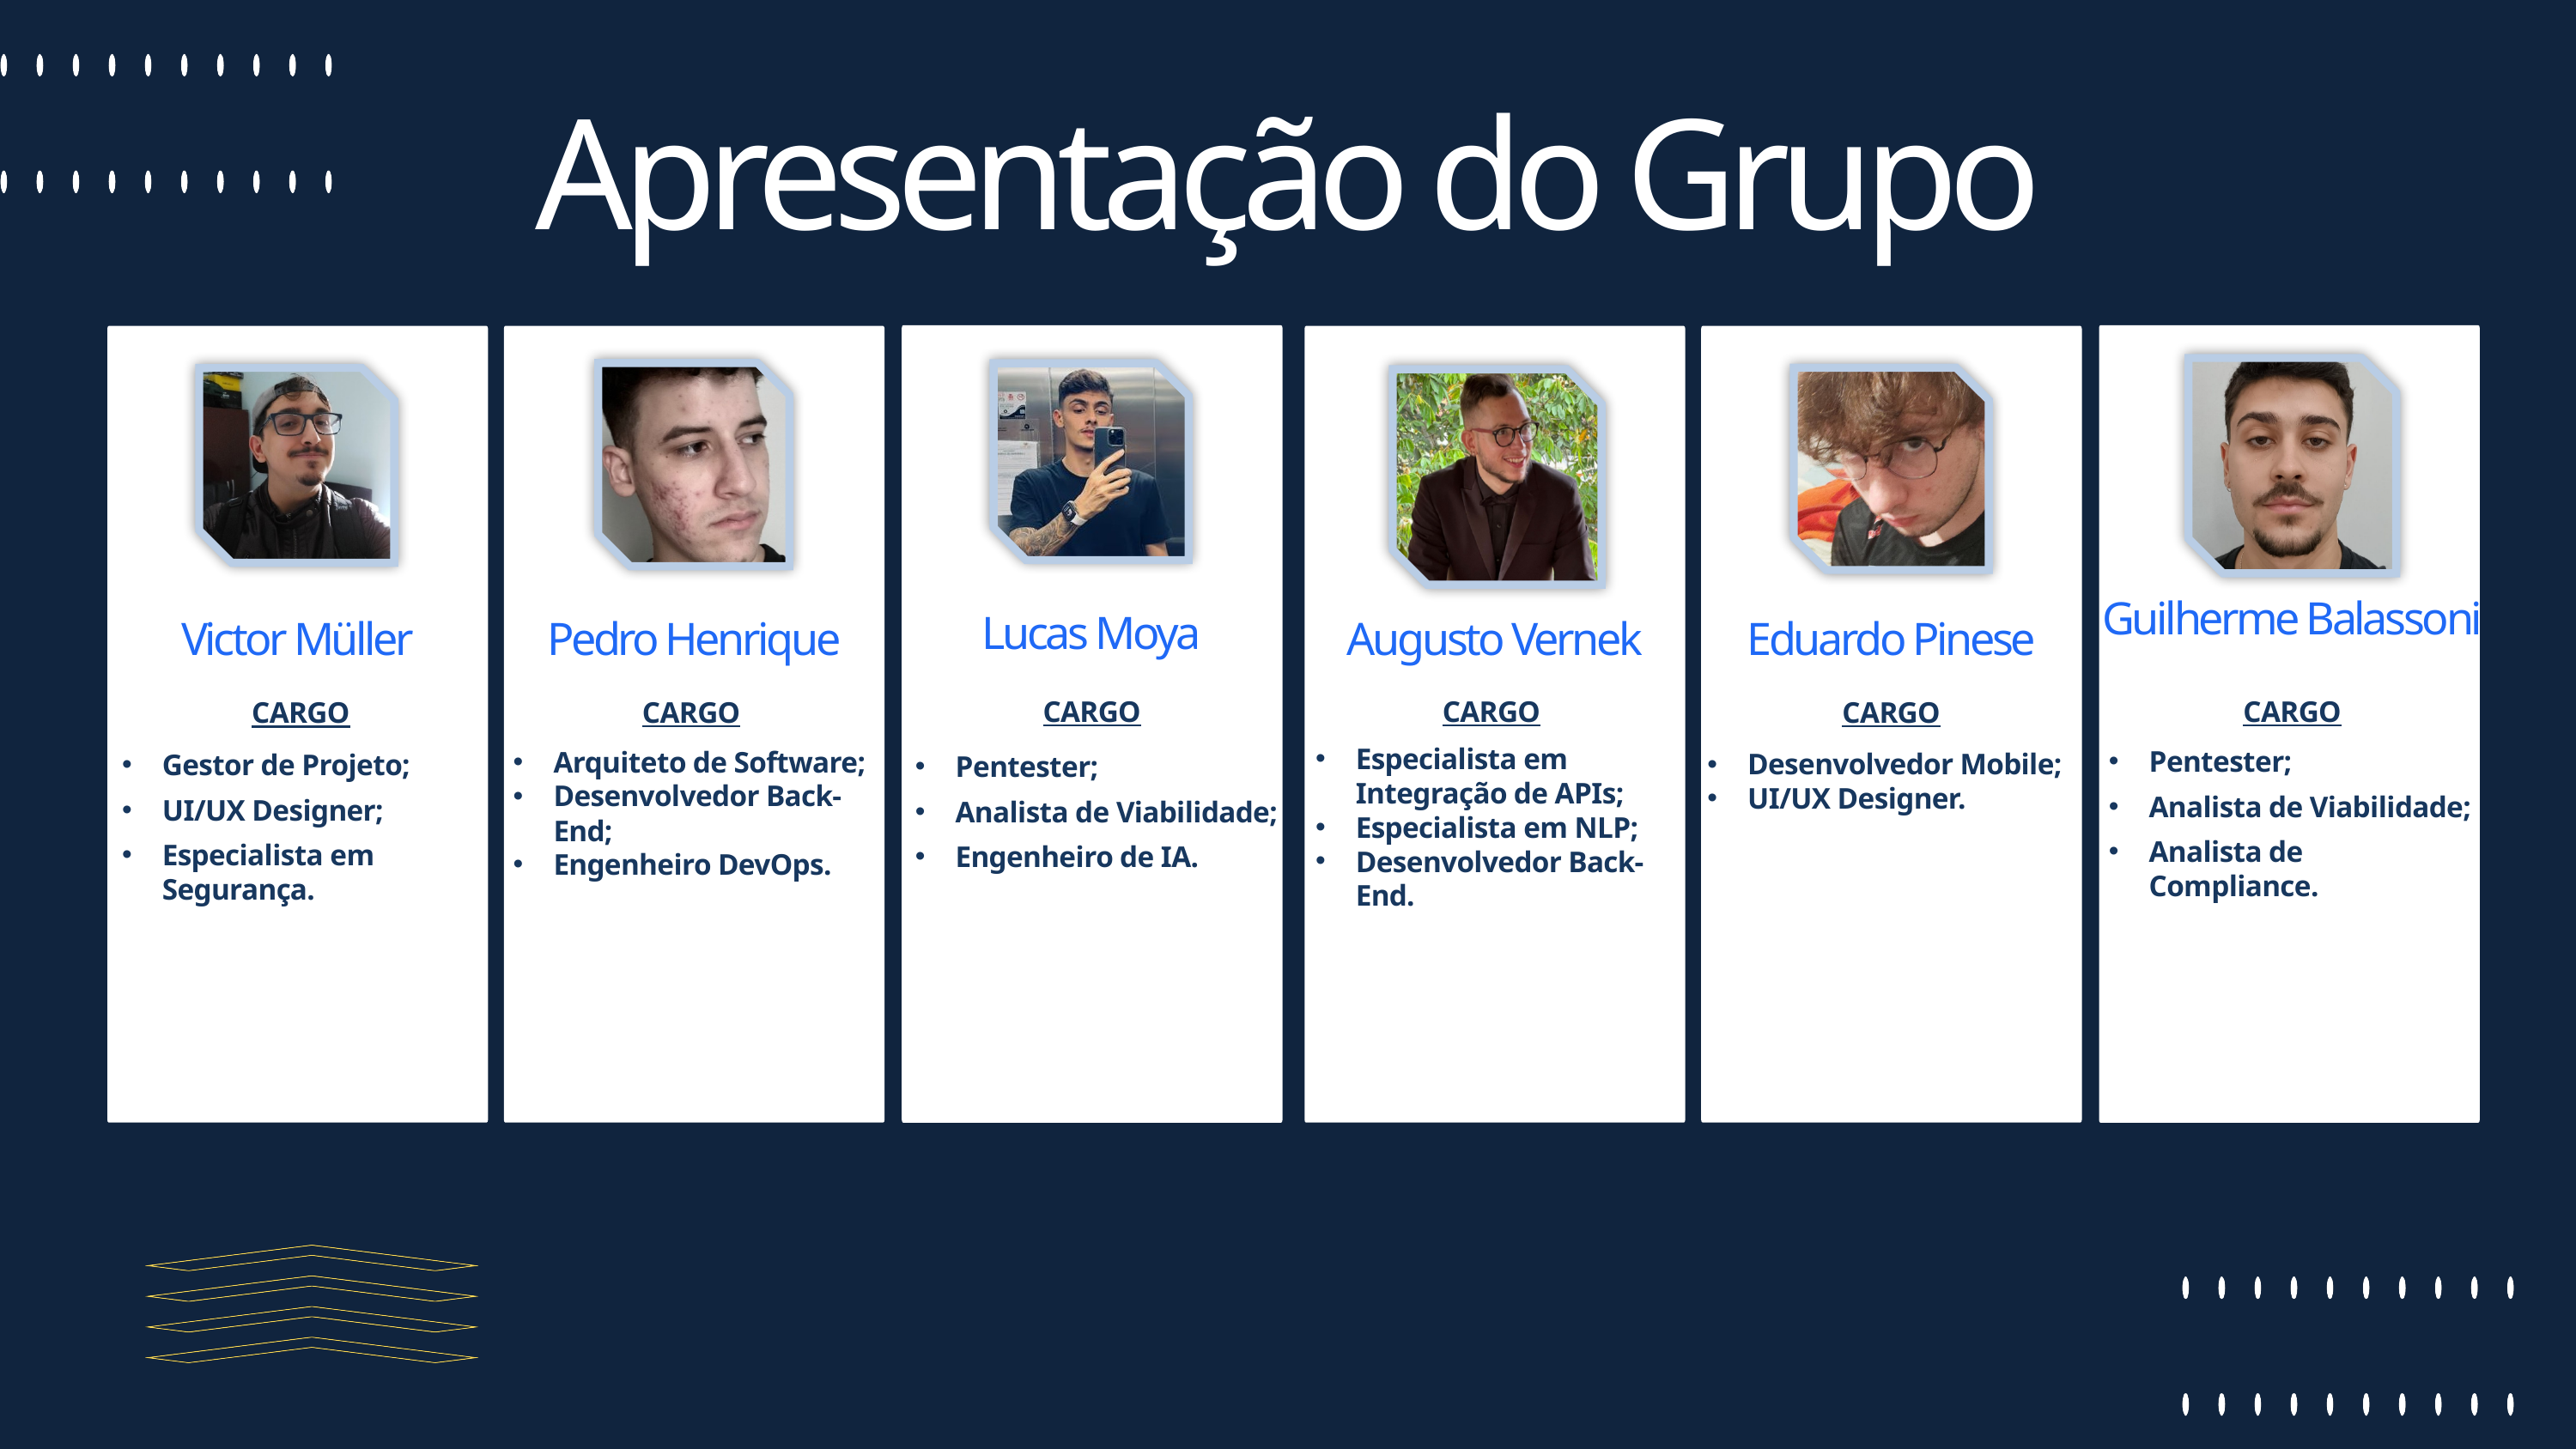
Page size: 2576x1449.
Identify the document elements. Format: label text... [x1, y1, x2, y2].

picture [993, 362, 1189, 561]
picture [198, 367, 395, 563]
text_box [1700, 325, 2082, 1123]
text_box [2099, 324, 2481, 1124]
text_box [106, 325, 489, 1123]
text_box [2182, 1275, 2514, 1449]
text_box [0, 0, 332, 194]
picture [2188, 357, 2397, 574]
picture [1793, 367, 1990, 571]
picture [598, 362, 790, 567]
text_box [144, 1245, 479, 1363]
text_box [901, 324, 1283, 1124]
picture [1392, 368, 1602, 585]
text_box Apresentação do Grupo [0, 136, 2576, 261]
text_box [1304, 325, 1686, 1123]
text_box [503, 325, 885, 1123]
